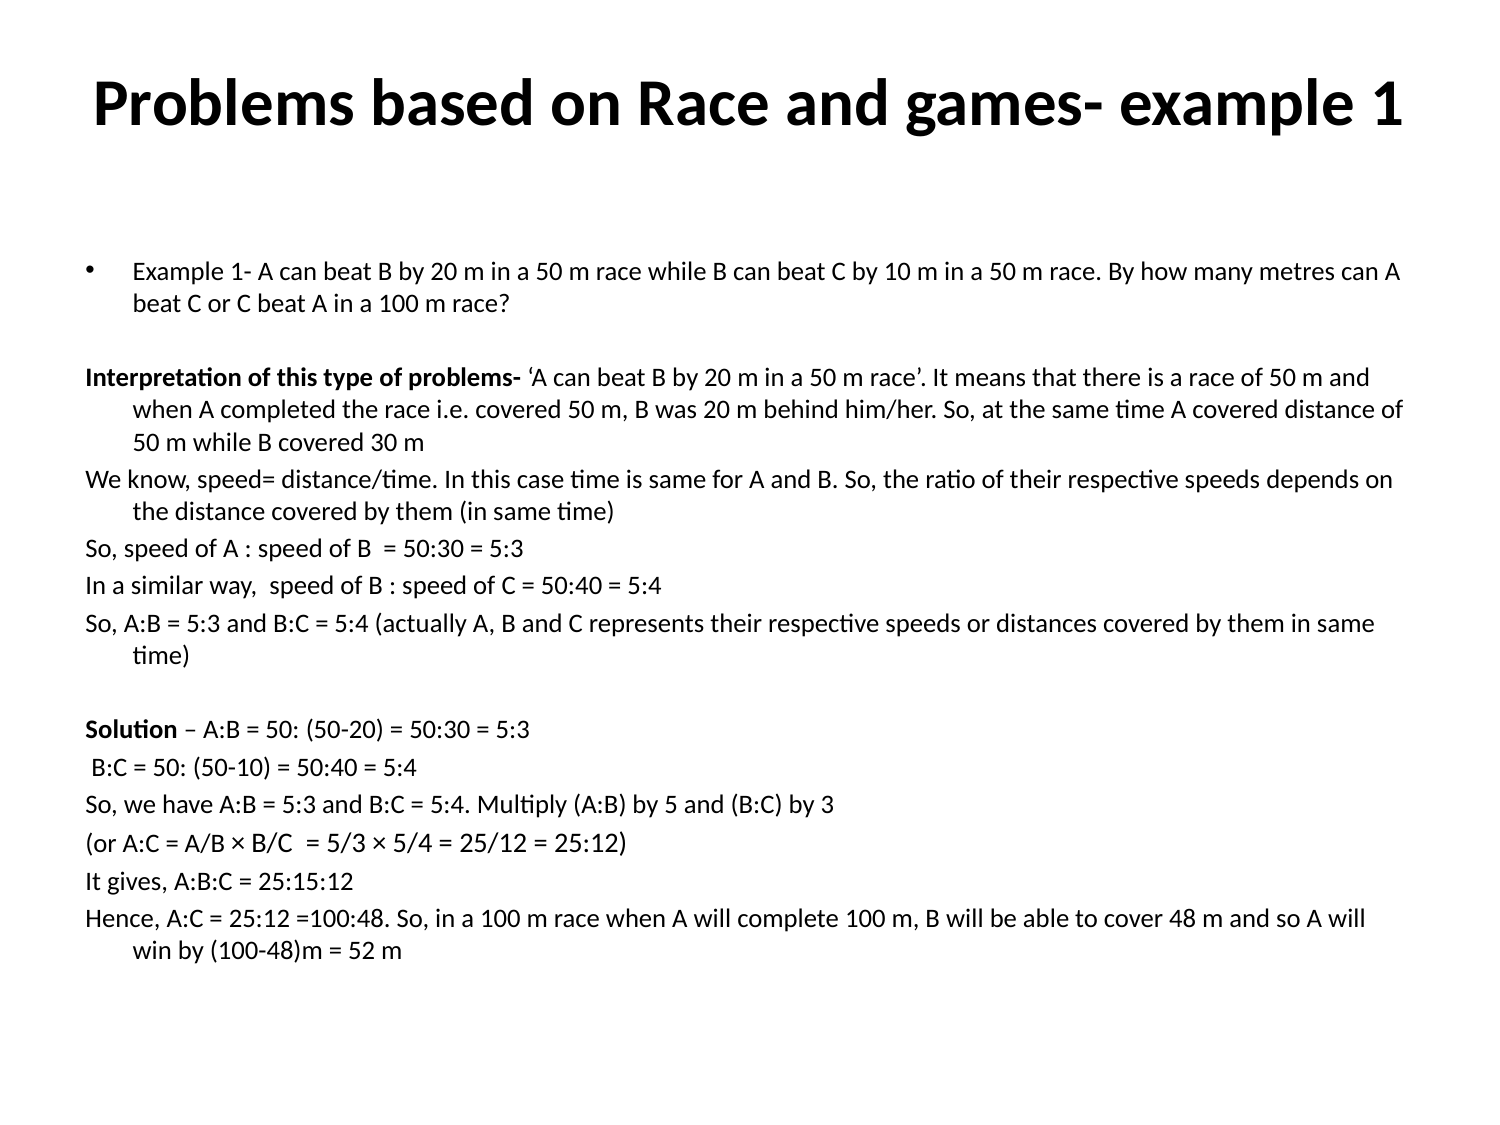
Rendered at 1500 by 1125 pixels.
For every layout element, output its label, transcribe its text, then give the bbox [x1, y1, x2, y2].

title Problems based on Race and games- example 1 [75, 45, 1425, 233]
list Example 1- A can beat B by 20 m in a 50 m race while B can beat C by 10 m in a 50 m race. By how many metres can A beat C or C beat A in a 100 m race? Interpretation of this type of problems- ‘A can beat B by 20 m in a 50 m race’. It means that there is a race of 50 m and when A completed the race i.e. covered 50 m, B was 20 m behind him/her. So, at the same time A covered distance of 50 m while B covered 30 m We know, speed= distance/time. In this case time is same for A and B. So, the ratio of their respective speeds depends on the distance covered by them (in same time) So, speed of A : speed of B = 50:30 = 5:3 In a similar way, speed of B : speed of C = 50:40 = 5:4 So, A:B = 5:3 and B:C = 5:4 (actually A, B and C represents their respective speeds or distances covered by them in same time) Solution – A:B = 50: (50-20) = 50:30 = 5:3 B:C = 50: (50-10) = 50:40 = 5:4 So, we have A:B = 5:3 and B:C = 5:4. Multiply (A:B) by 5 and (B:C) by 3 (or A:C = A/B × B/C = 5/3 × 5/4 = 25/12 = 25:12) It gives, A:B:C = 25:15:12 Hence, A:C = 25:12 =100:48. So, in a 100 m race when A will complete 100 m, B will be able to cover 48 m and so A will win by (100-48)m = 52 m [70, 246, 1421, 989]
